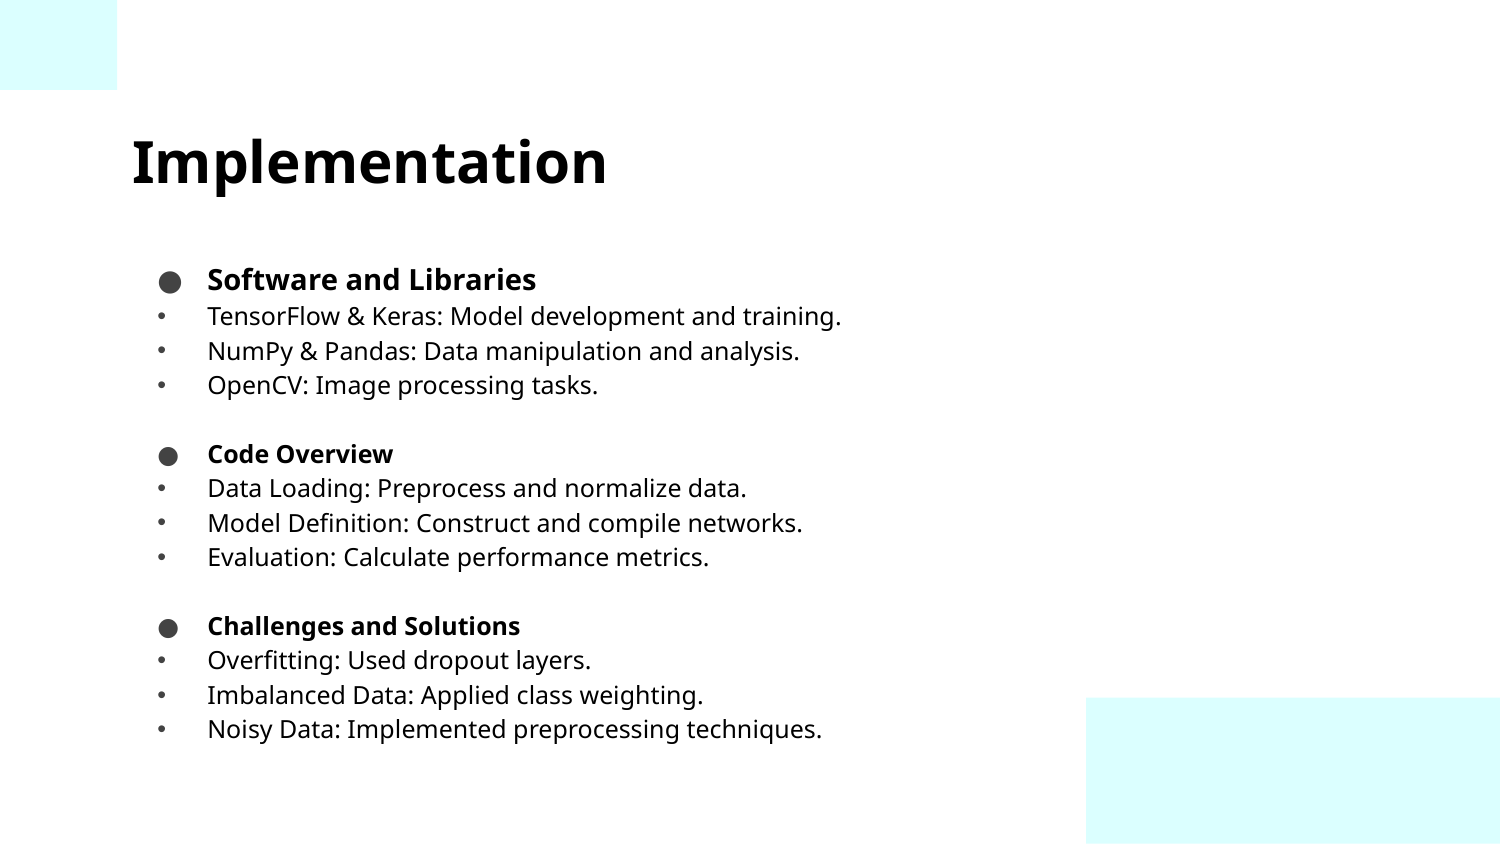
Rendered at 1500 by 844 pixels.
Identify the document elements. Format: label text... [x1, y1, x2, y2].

text_box [0, 0, 118, 90]
title Implementation [117, 110, 971, 241]
subtitle Software and Libraries TensorFlow & Keras: Model development and training. NumPy & Pandas: Data manipulation and analysis. OpenCV: Image processing tasks. Code Overview Data Loading: Preprocess and normalize data. Model Definition: Construct and compile networks. Evaluation: Calculate performance metrics. Challenges and Solutions Overfitting: Used dropout layers. Imbalanced Data: Applied class weighting. Noisy Data: Implemented preprocessing techniques. [117, 241, 1074, 821]
text_box [1086, 697, 1500, 844]
